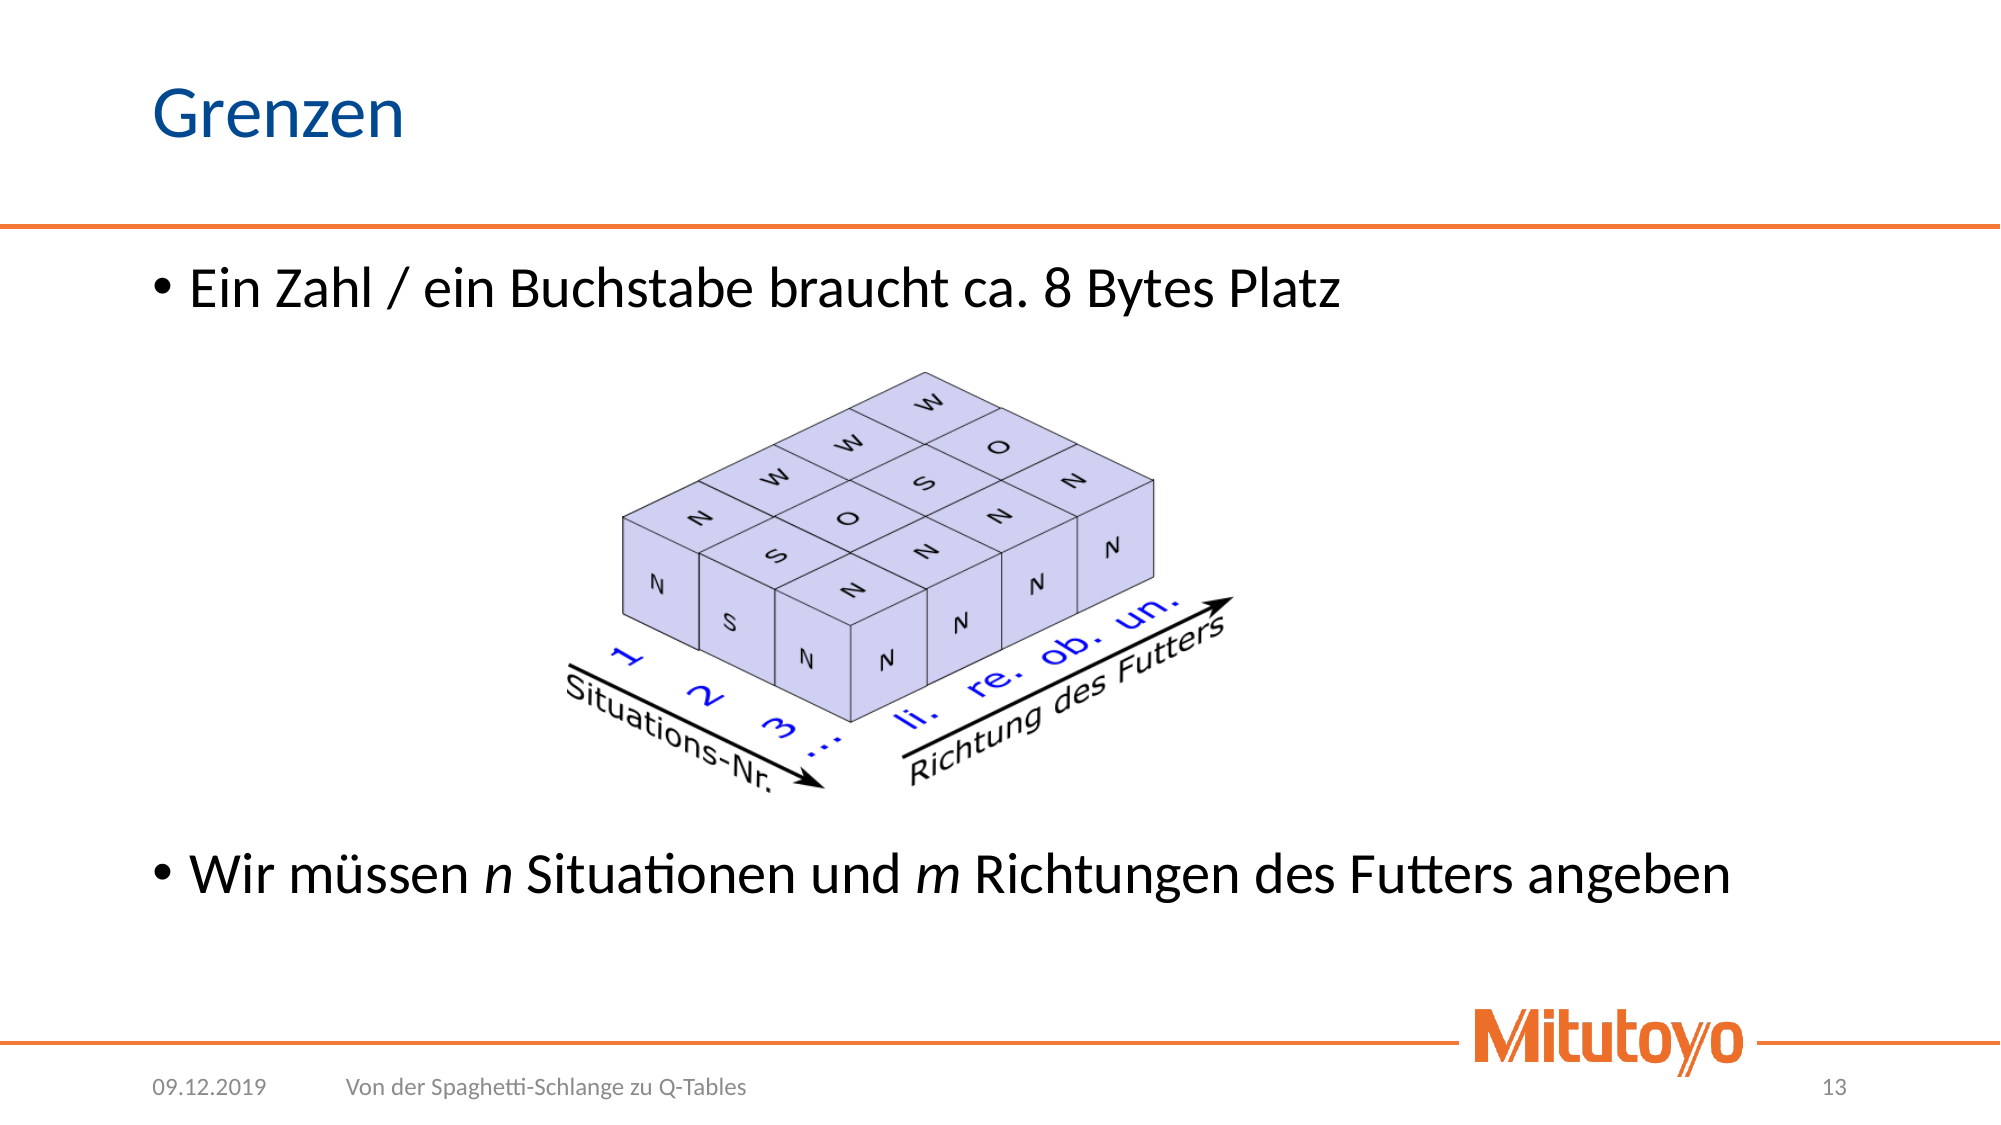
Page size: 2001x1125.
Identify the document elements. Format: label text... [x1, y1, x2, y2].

footer Von der Spaghetti-Schlange zu Q-Tables [330, 1055, 1721, 1116]
picture [1475, 1012, 1744, 1077]
slide_number 13 [1743, 1055, 1863, 1116]
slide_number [137, 1055, 313, 1116]
list Ein Zahl / ein Buchstabe braucht ca. 8 Bytes Platz Wir müssen n Situationen und m Richtungen des Futters angeben [137, 249, 1863, 1012]
picture [567, 372, 1234, 793]
title Grenzen [137, 24, 1863, 203]
